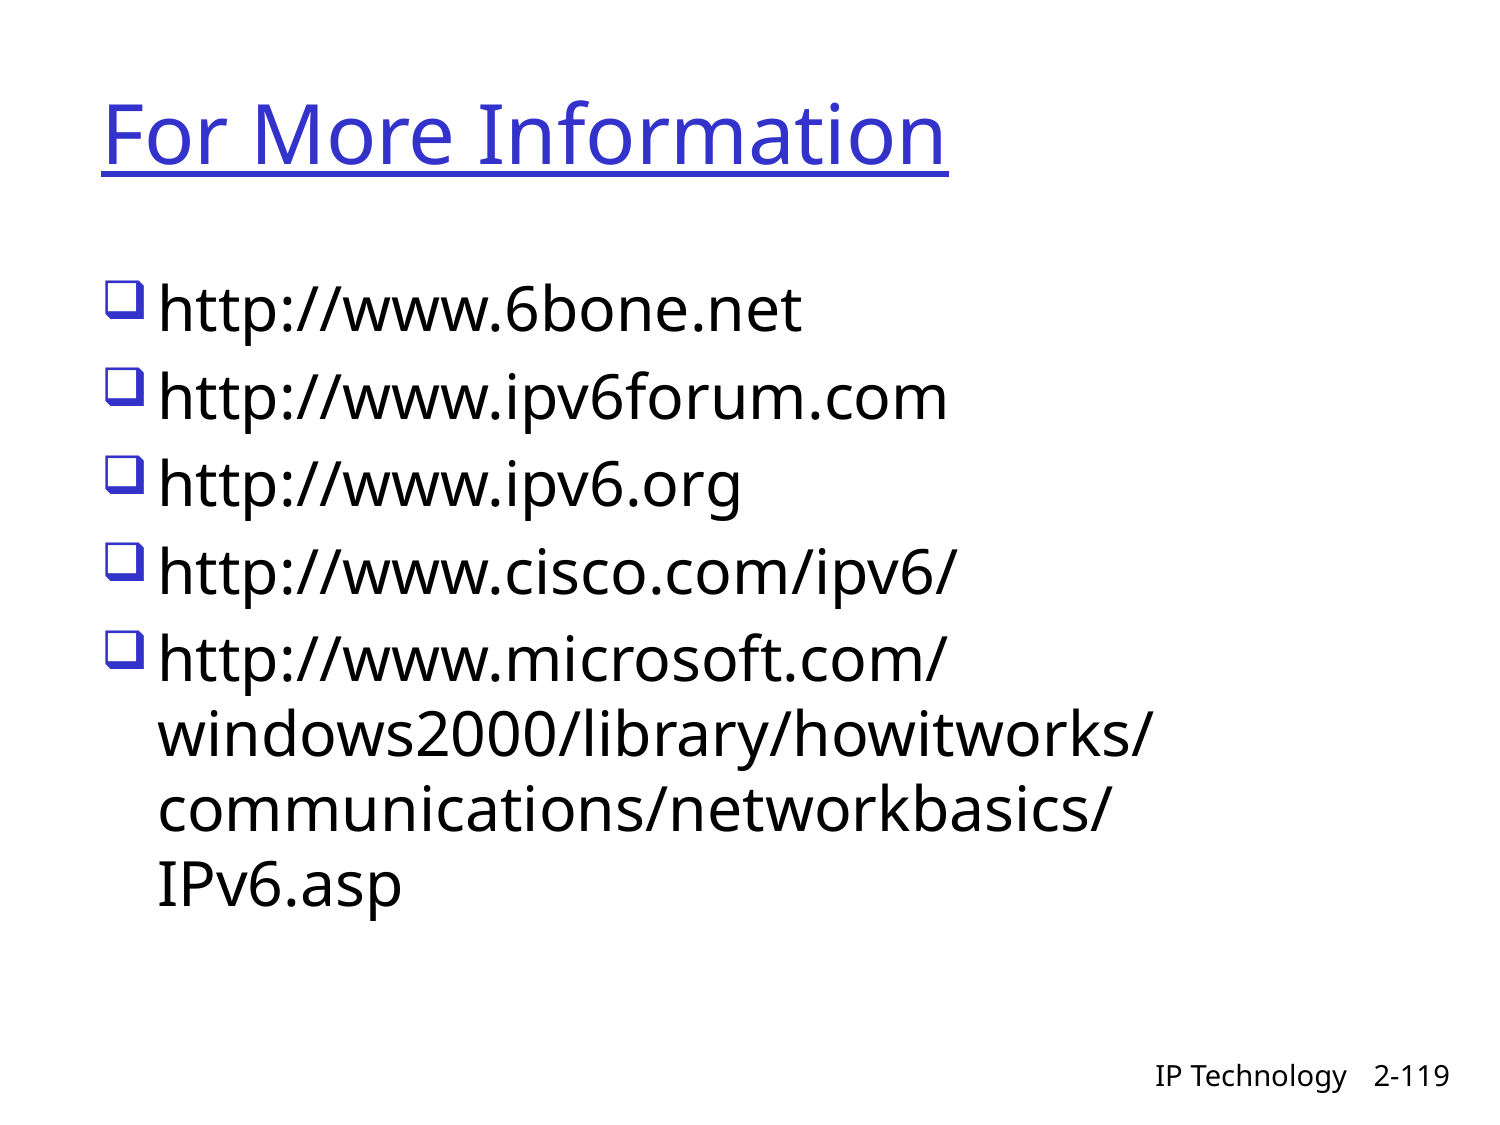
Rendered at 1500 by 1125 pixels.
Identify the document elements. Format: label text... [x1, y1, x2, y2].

title For More Information [87, 37, 1363, 226]
footer IP Technology [887, 1049, 1346, 1125]
slide_number 2-119 [1346, 1049, 1466, 1125]
list http://www.6bone.net http://www.ipv6forum.com http://www.ipv6.org http://www.cisco.com/ipv6/ http://www.microsoft.com/windows2000/library/howitworks/communications/networkbasics/IPv6.asp [87, 262, 1363, 1026]
